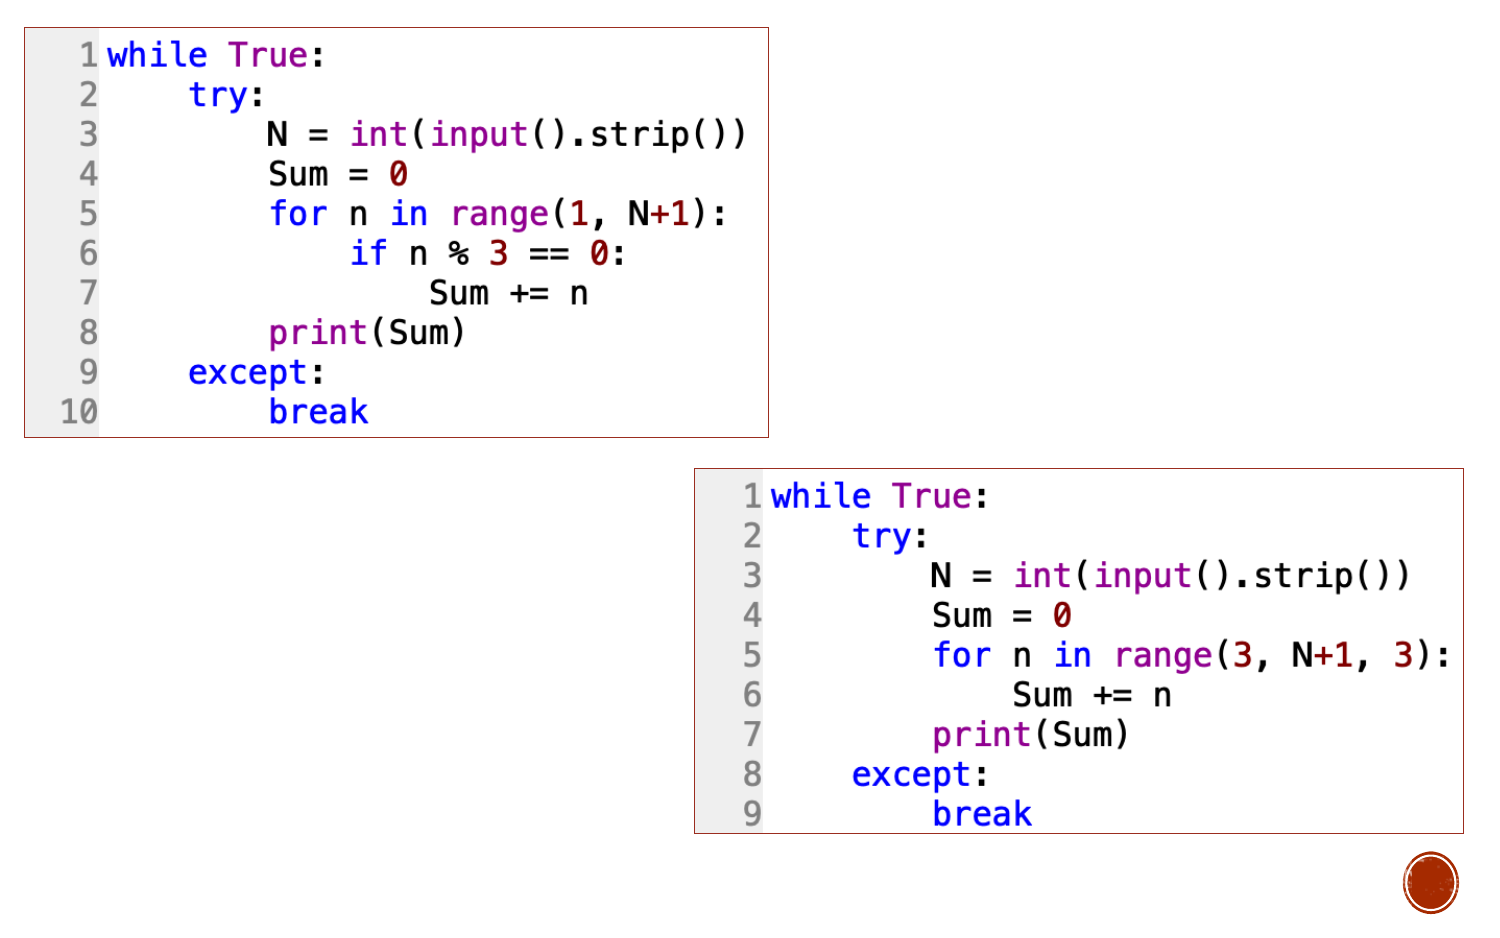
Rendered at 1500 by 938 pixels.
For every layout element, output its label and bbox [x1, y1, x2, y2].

picture [695, 469, 1463, 833]
picture [25, 28, 768, 437]
